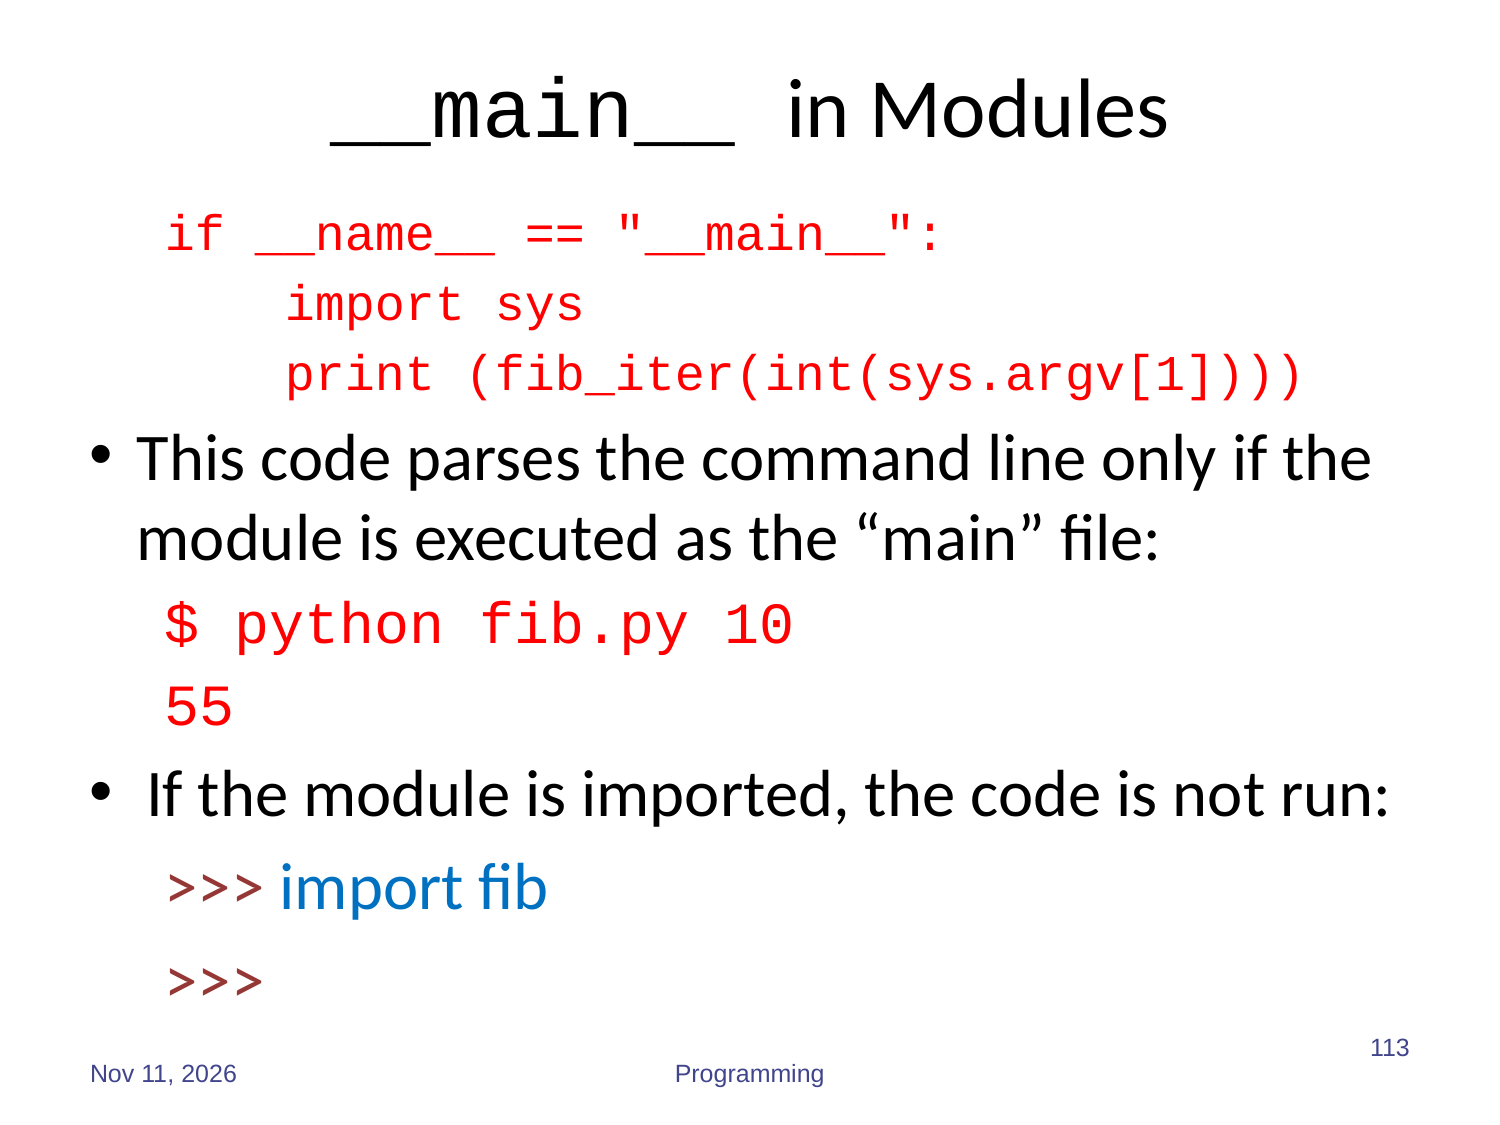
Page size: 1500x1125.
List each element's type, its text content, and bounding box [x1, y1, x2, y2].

title __main__ in Modules [75, 45, 1425, 162]
slide_number 113 [1074, 1016, 1425, 1077]
footer Programming [512, 1042, 988, 1103]
slide_number Apr-24 [75, 1042, 425, 1103]
list if __name__ == "__main__": import sys print (fib_iter(int(sys.argv[1]))) This code parses the command line only if the module is executed as the “main” file: $ python fib.py 10 55 If the module is imported, the code is not run: >>> import fib >>> [74, 192, 1425, 1005]
